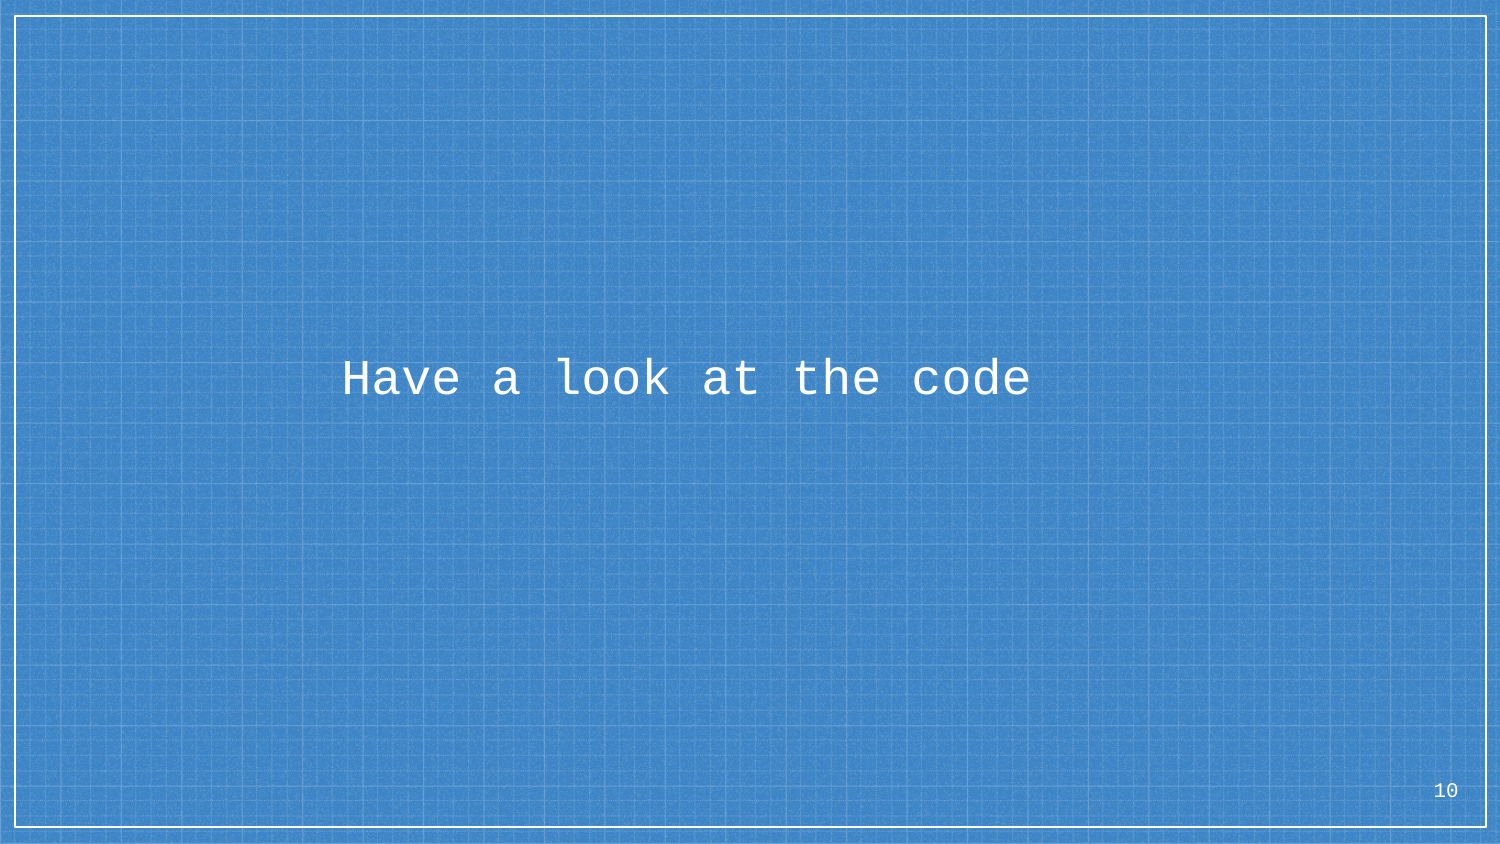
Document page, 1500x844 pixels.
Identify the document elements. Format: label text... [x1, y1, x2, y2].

picture [0, 0, 1500, 844]
slide_number ‹#› [1398, 761, 1474, 810]
list Have a look at the code [56, 184, 1417, 782]
